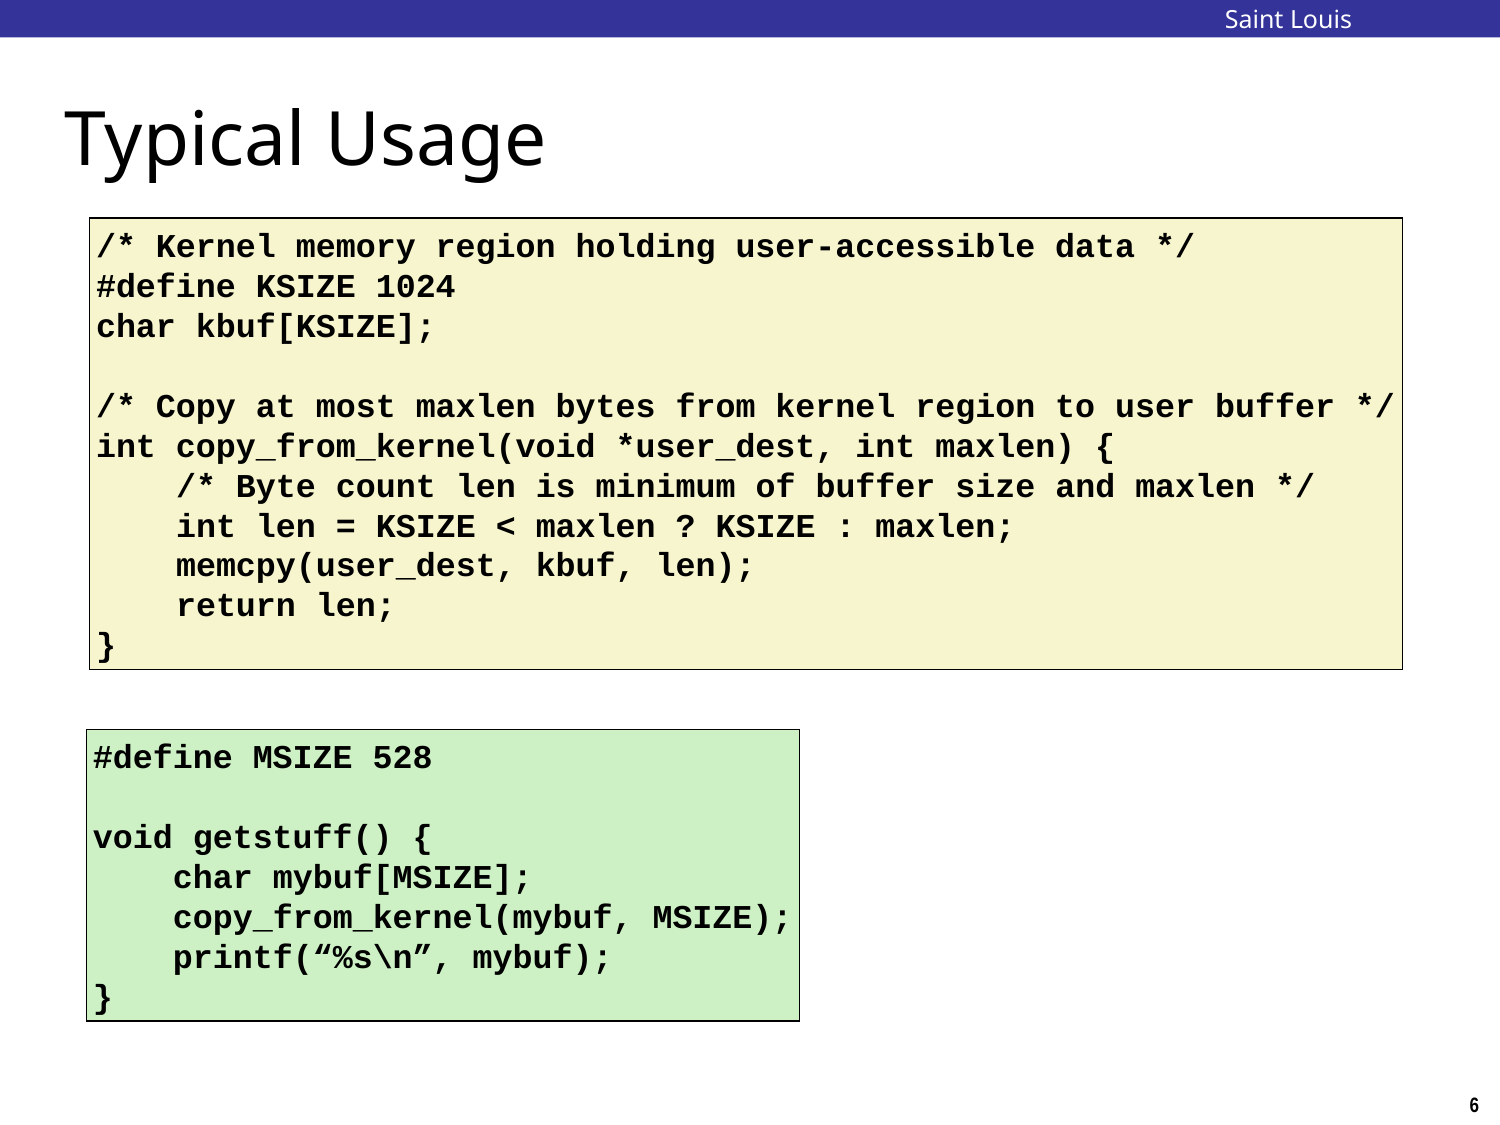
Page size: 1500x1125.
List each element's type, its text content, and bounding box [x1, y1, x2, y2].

text_box [0, 0, 1500, 38]
text_box #define MSIZE 528 void getstuff() { char mybuf[MSIZE]; copy_from_kernel(mybuf, MSIZE); printf(“%s\n”, mybuf); } [86, 729, 800, 1022]
title Typical Usage [58, 38, 1305, 263]
text_box Saint Louis University [1224, 3, 1475, 33]
text_box /* Kernel memory region holding user-accessible data */ #define KSIZE 1024 char kbuf[KSIZE]; /* Copy at most maxlen bytes from kernel region to user buffer */ int copy_from_kernel(void *user_dest, int maxlen) { /* Byte count len is minimum of buffer size and maxlen */ int len = KSIZE < maxlen ? KSIZE : maxlen; memcpy(user_dest, kbuf, len); return len; } [89, 218, 1403, 670]
